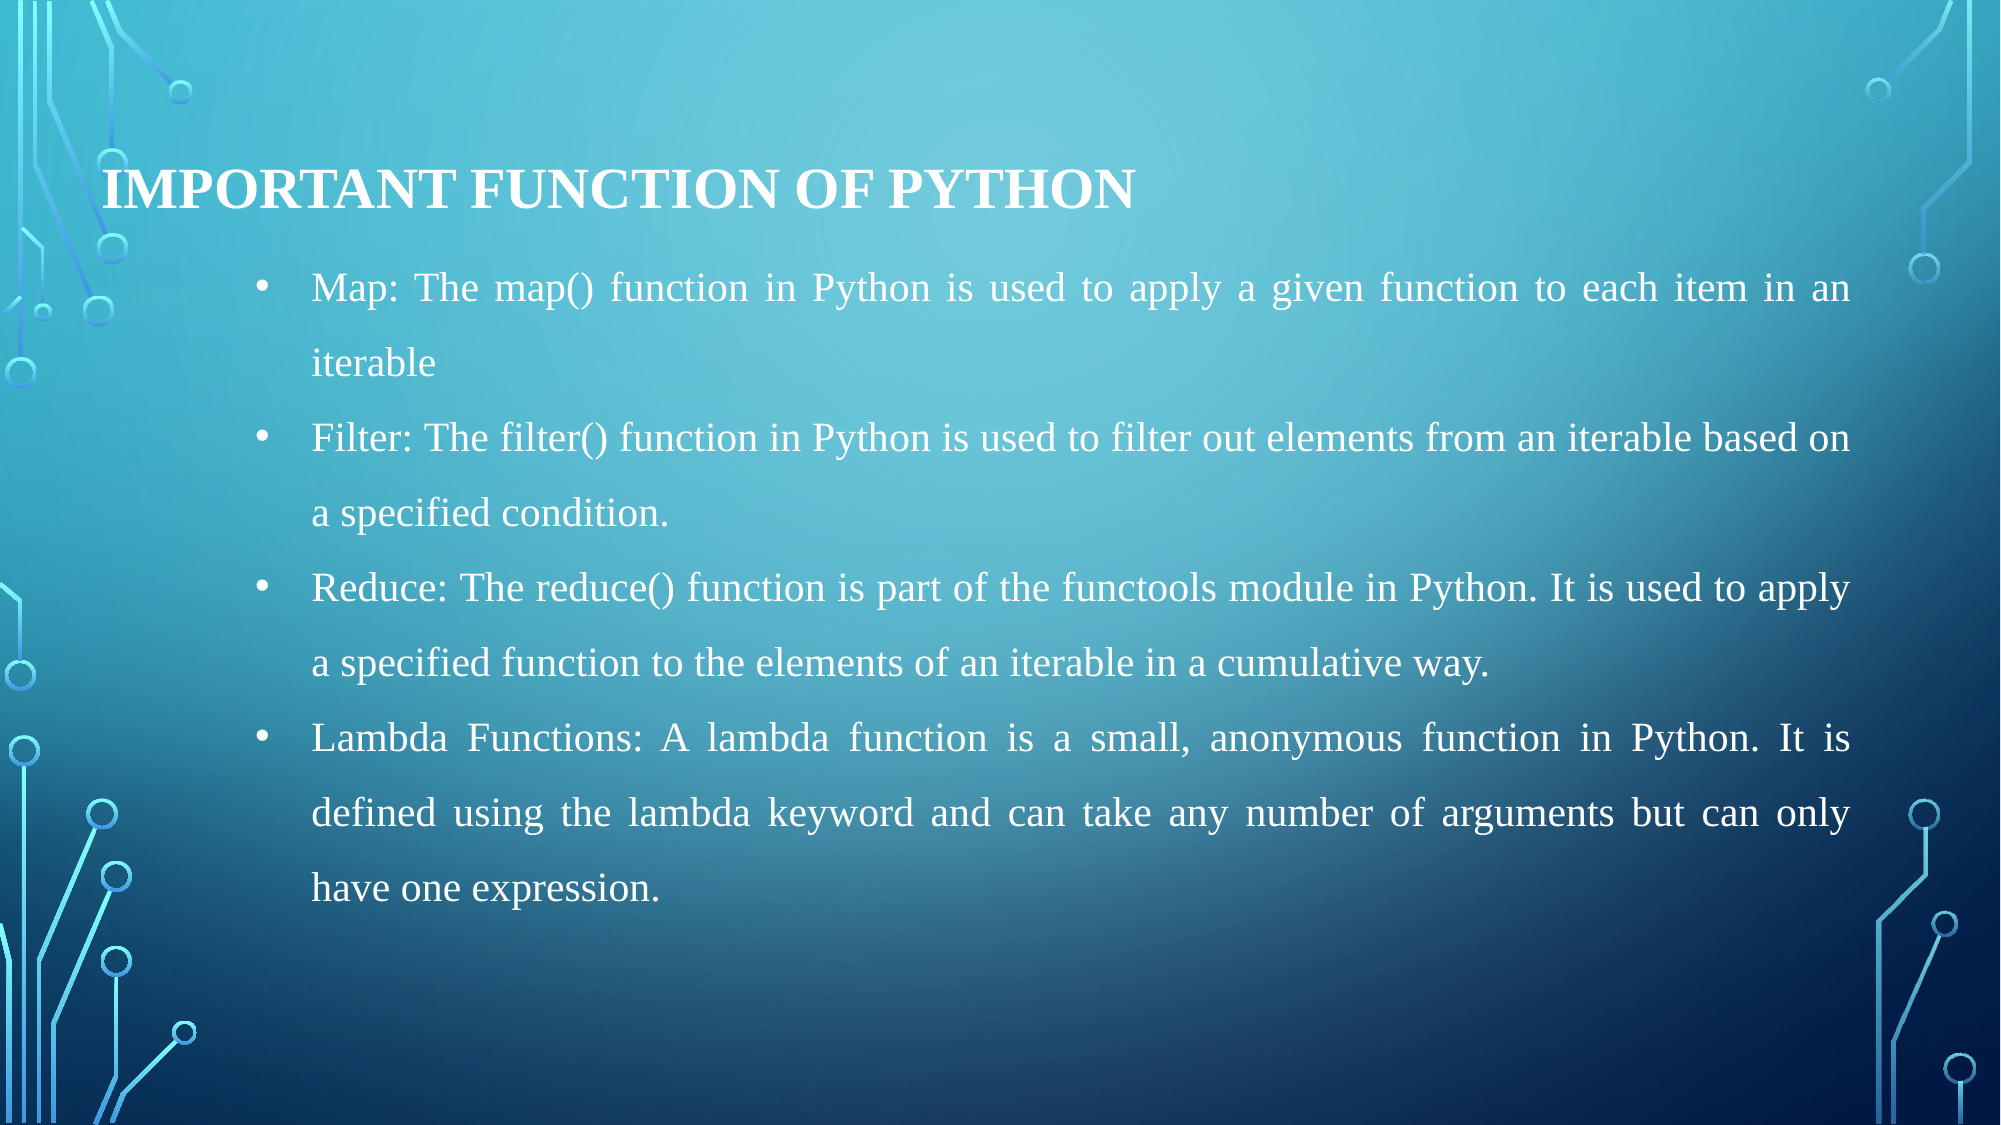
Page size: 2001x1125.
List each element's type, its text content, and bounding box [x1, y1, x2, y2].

text_box Map: The map() function in Python is used to apply a given function to each item in an iterable Filter: The filter() function in Python is used to filter out elements from an iterable based on a specified condition. Reduce: The reduce() function is part of the functools module in Python. It is used to apply a specified function to the elements of an iterable in a cumulative way. Lambda Functions: A lambda function is a small, anonymous function in Python. It is defined using the lambda keyword and can take any number of arguments but can only have one expression. [165, 227, 1868, 963]
text_box IMPORTANT FUNCTION OF PYTHON [86, 72, 1485, 228]
